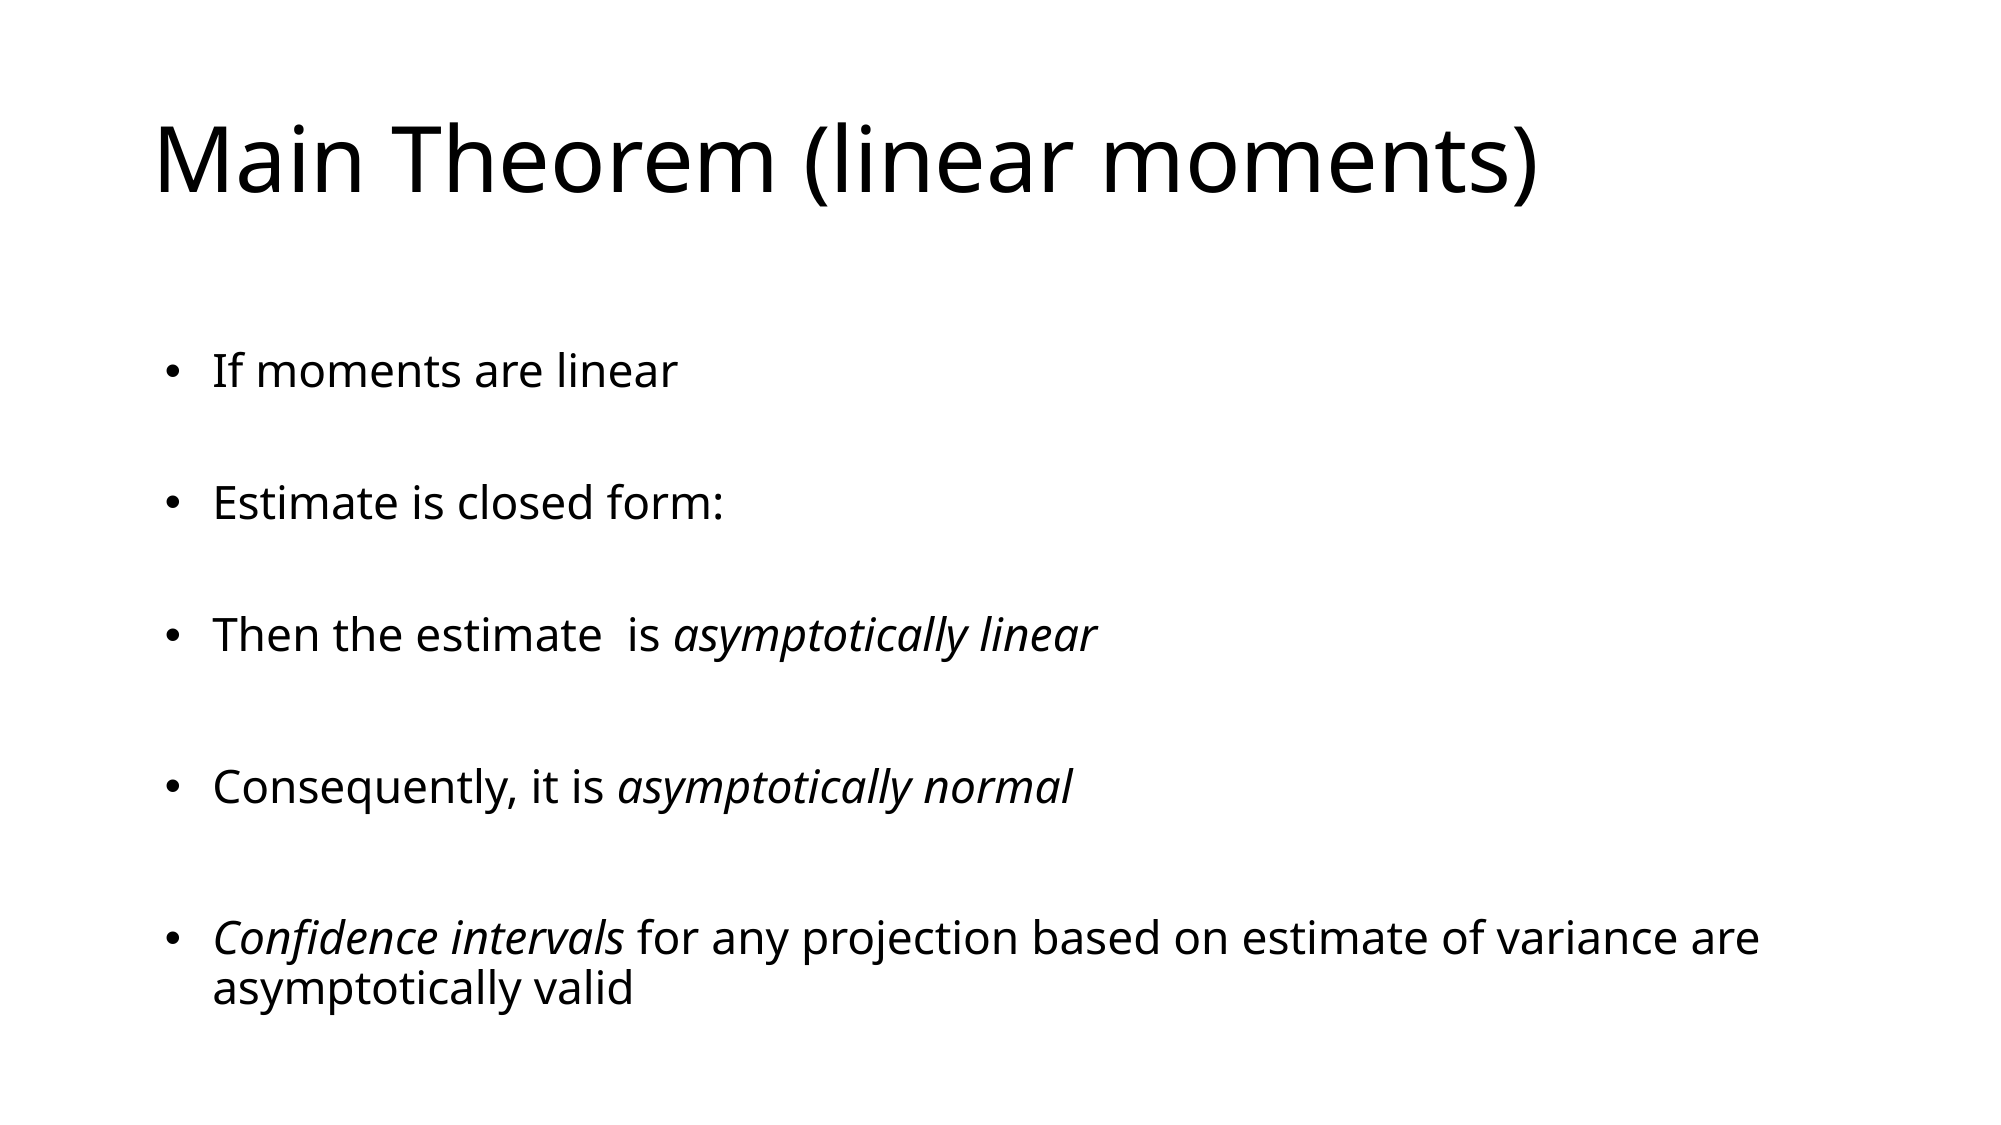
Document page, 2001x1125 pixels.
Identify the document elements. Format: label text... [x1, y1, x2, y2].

title Main Theorem (linear moments) [137, 53, 1863, 272]
